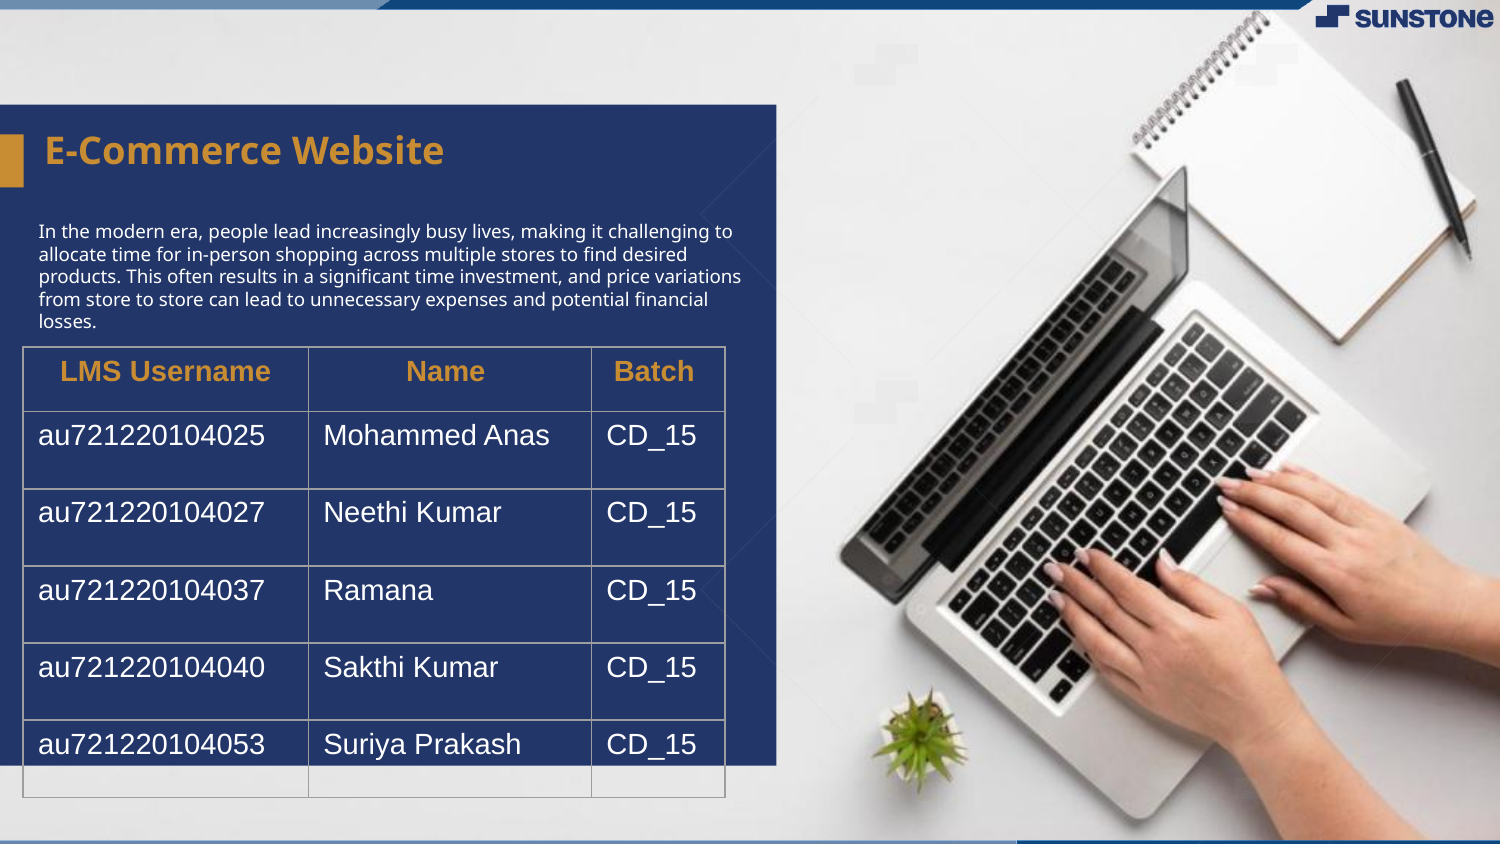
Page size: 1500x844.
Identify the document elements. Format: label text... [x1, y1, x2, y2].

table_cell CD_15 [592, 490, 694, 565]
table_cell CD_15 [592, 644, 694, 719]
table_cell Suriya Prakash [309, 721, 591, 797]
picture [0, 0, 1500, 844]
table_cell CD_15 [592, 412, 694, 488]
list In the modern era, people lead increasingly busy lives, making it challenging to allocate time for in-person shopping across multiple stores to find desired products. This often results in a significant time investment, and price variations from store to store can lead to unnecessary expenses and potential financial losses. [23, 212, 694, 346]
table_cell au721220104040 [24, 644, 308, 719]
table_cell Neethi Kumar [309, 490, 591, 565]
table_header LMS Username [24, 348, 308, 411]
table_cell CD_15 [592, 567, 694, 642]
table_cell CD_15 [592, 721, 694, 797]
table_cell au721220104025 [24, 412, 308, 488]
table_cell Ramana [309, 567, 591, 642]
table_header Batch [592, 348, 694, 411]
table_cell au721220104027 [24, 490, 308, 565]
table_cell Sakthi Kumar [309, 644, 591, 719]
table_header Name [309, 348, 591, 411]
table_cell Mohammed Anas [309, 412, 591, 488]
table_cell au721220104037 [24, 567, 308, 642]
table_cell au721220104053 [24, 721, 308, 797]
text_box E-Commerce Website [29, 120, 591, 177]
